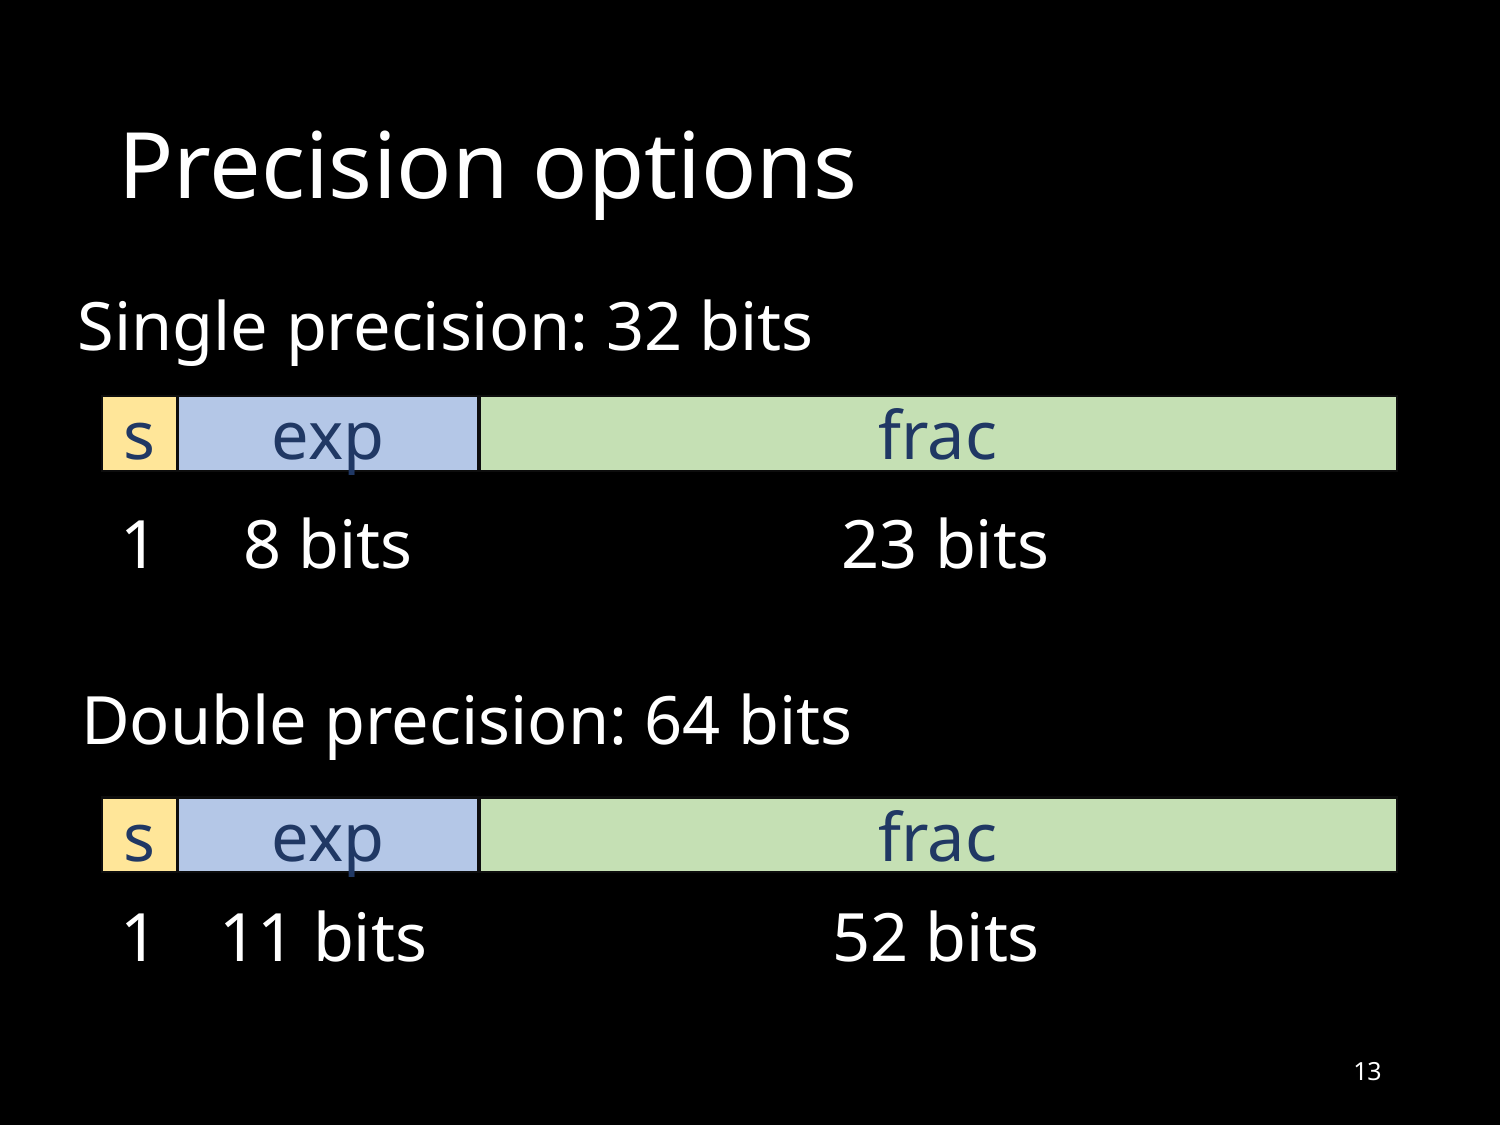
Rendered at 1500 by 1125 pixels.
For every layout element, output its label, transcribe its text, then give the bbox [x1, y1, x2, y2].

text_box 23 bits [826, 493, 1065, 589]
text_box Double precision: 64 bits [66, 670, 869, 766]
text_box 1 [105, 887, 173, 983]
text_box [101, 797, 1397, 873]
text_box Single precision: 32 bits [63, 276, 830, 371]
text_box 1 [105, 493, 173, 589]
text_box 11 bits [204, 887, 443, 983]
text_box 52 bits [817, 887, 1056, 983]
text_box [101, 395, 1397, 471]
title Precision options [103, 59, 1397, 278]
text_box 8 bits [228, 493, 428, 589]
slide_number 13 [1059, 1042, 1397, 1103]
